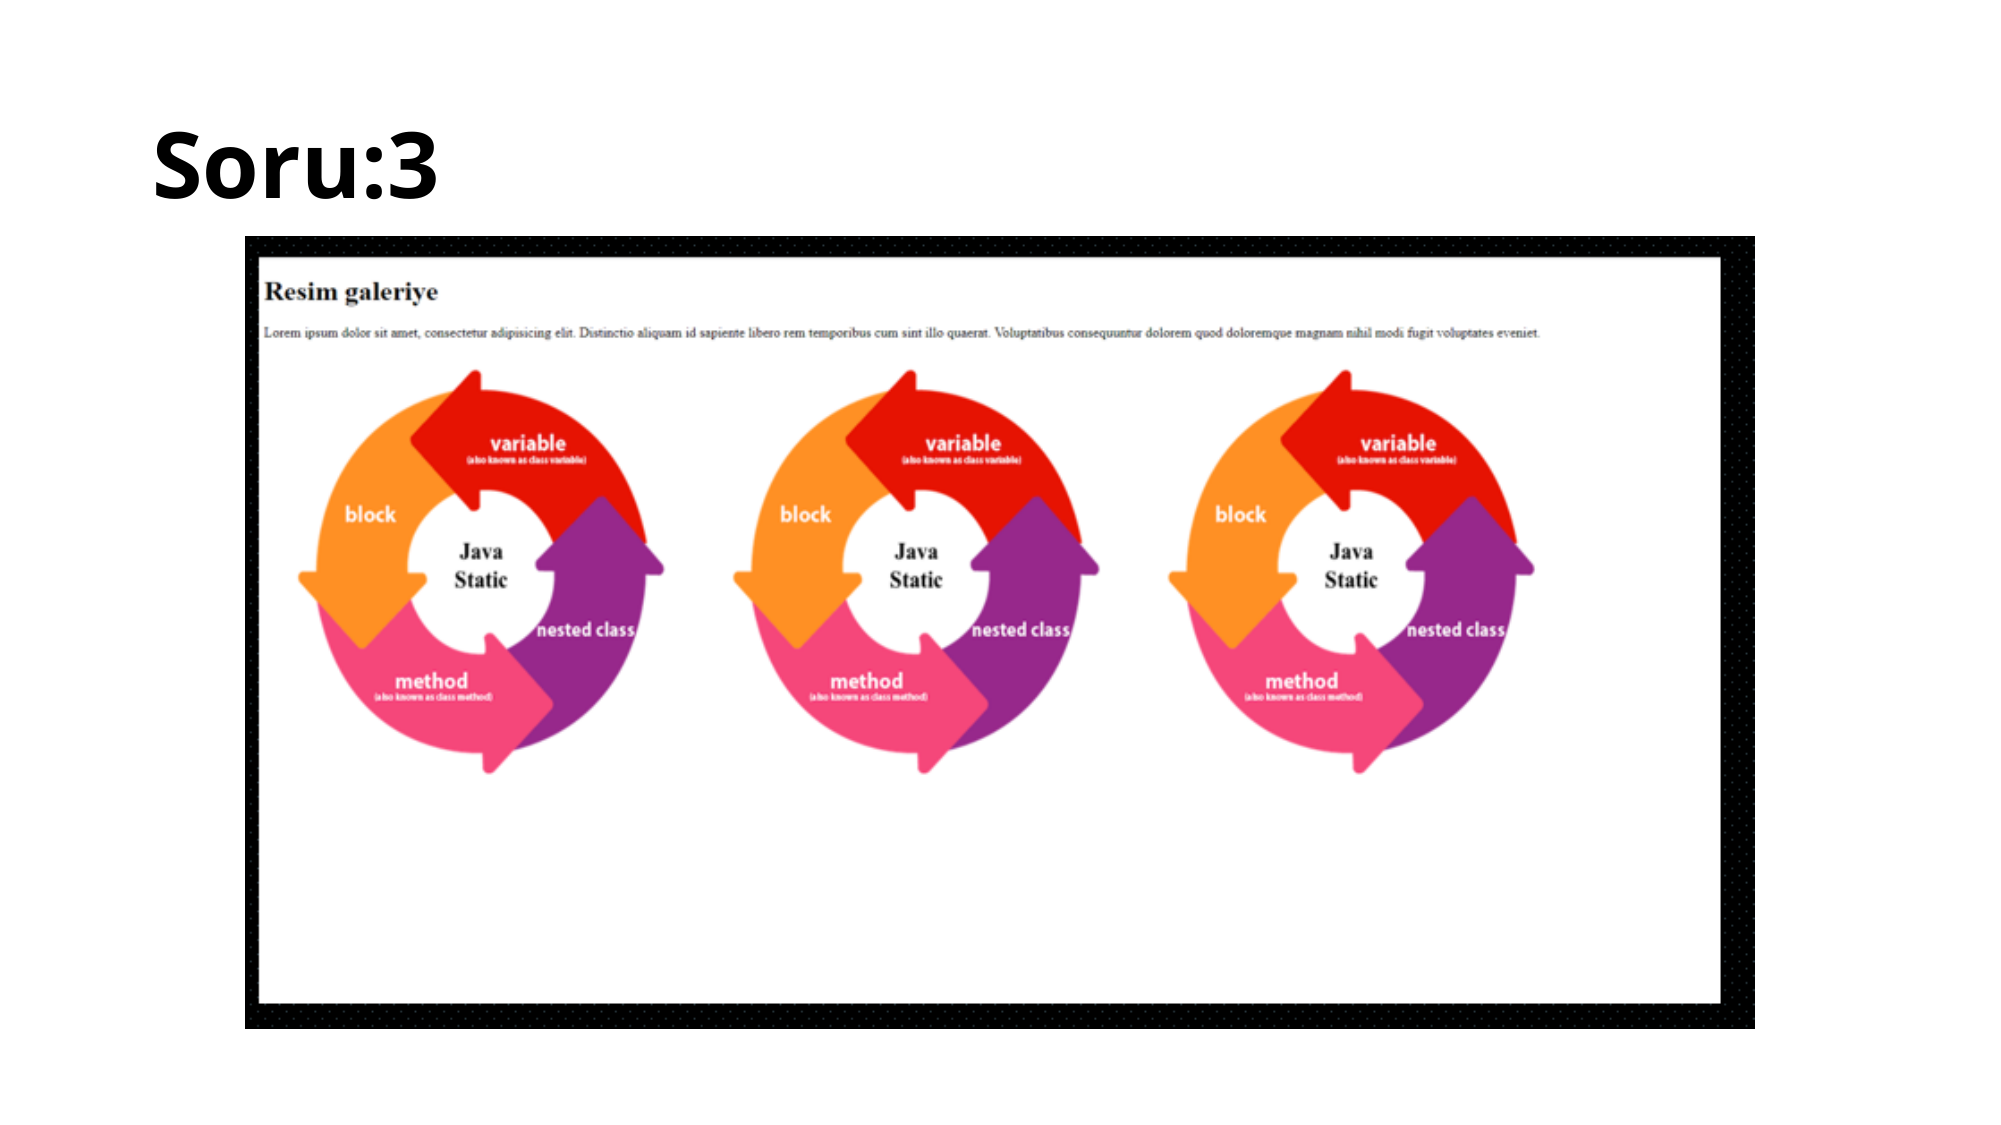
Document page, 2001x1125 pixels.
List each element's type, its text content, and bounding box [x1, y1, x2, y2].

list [245, 236, 1755, 1029]
title Soru:3 [137, 59, 1863, 278]
